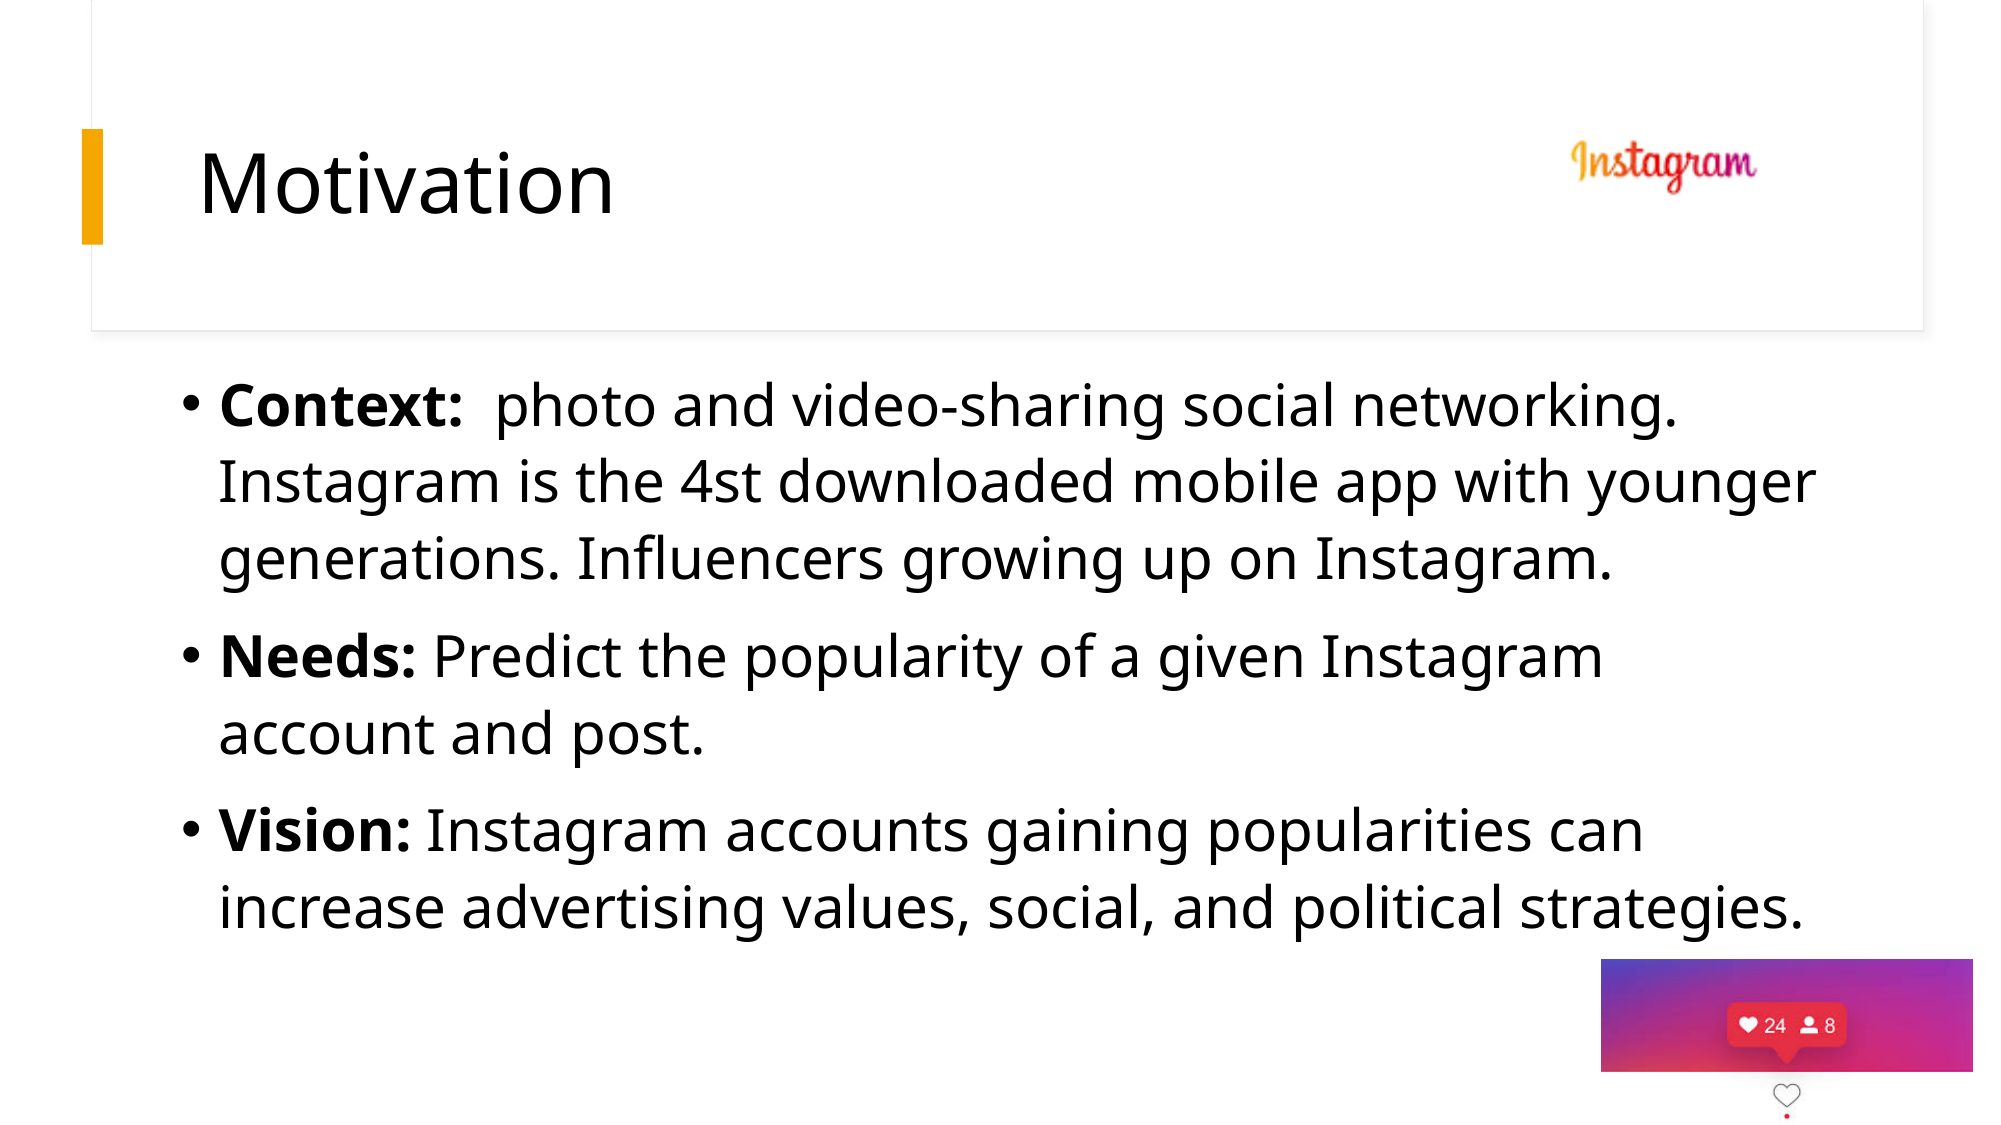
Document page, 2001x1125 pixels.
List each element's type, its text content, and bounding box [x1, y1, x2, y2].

picture [1477, 72, 1851, 256]
list Context: photo and video-sharing social networking. Instagram is the 4st downloaded mobile app with younger generations. Influencers growing up on Instagram. Needs: Predict the popularity of a given Instagram account and post. Vision: Instagram accounts gaining popularities can increase advertising values, social, and political strategies. [166, 353, 1834, 960]
text_box [975, 537, 1025, 588]
title Motivation [183, 90, 1851, 284]
picture [1601, 959, 1973, 1125]
